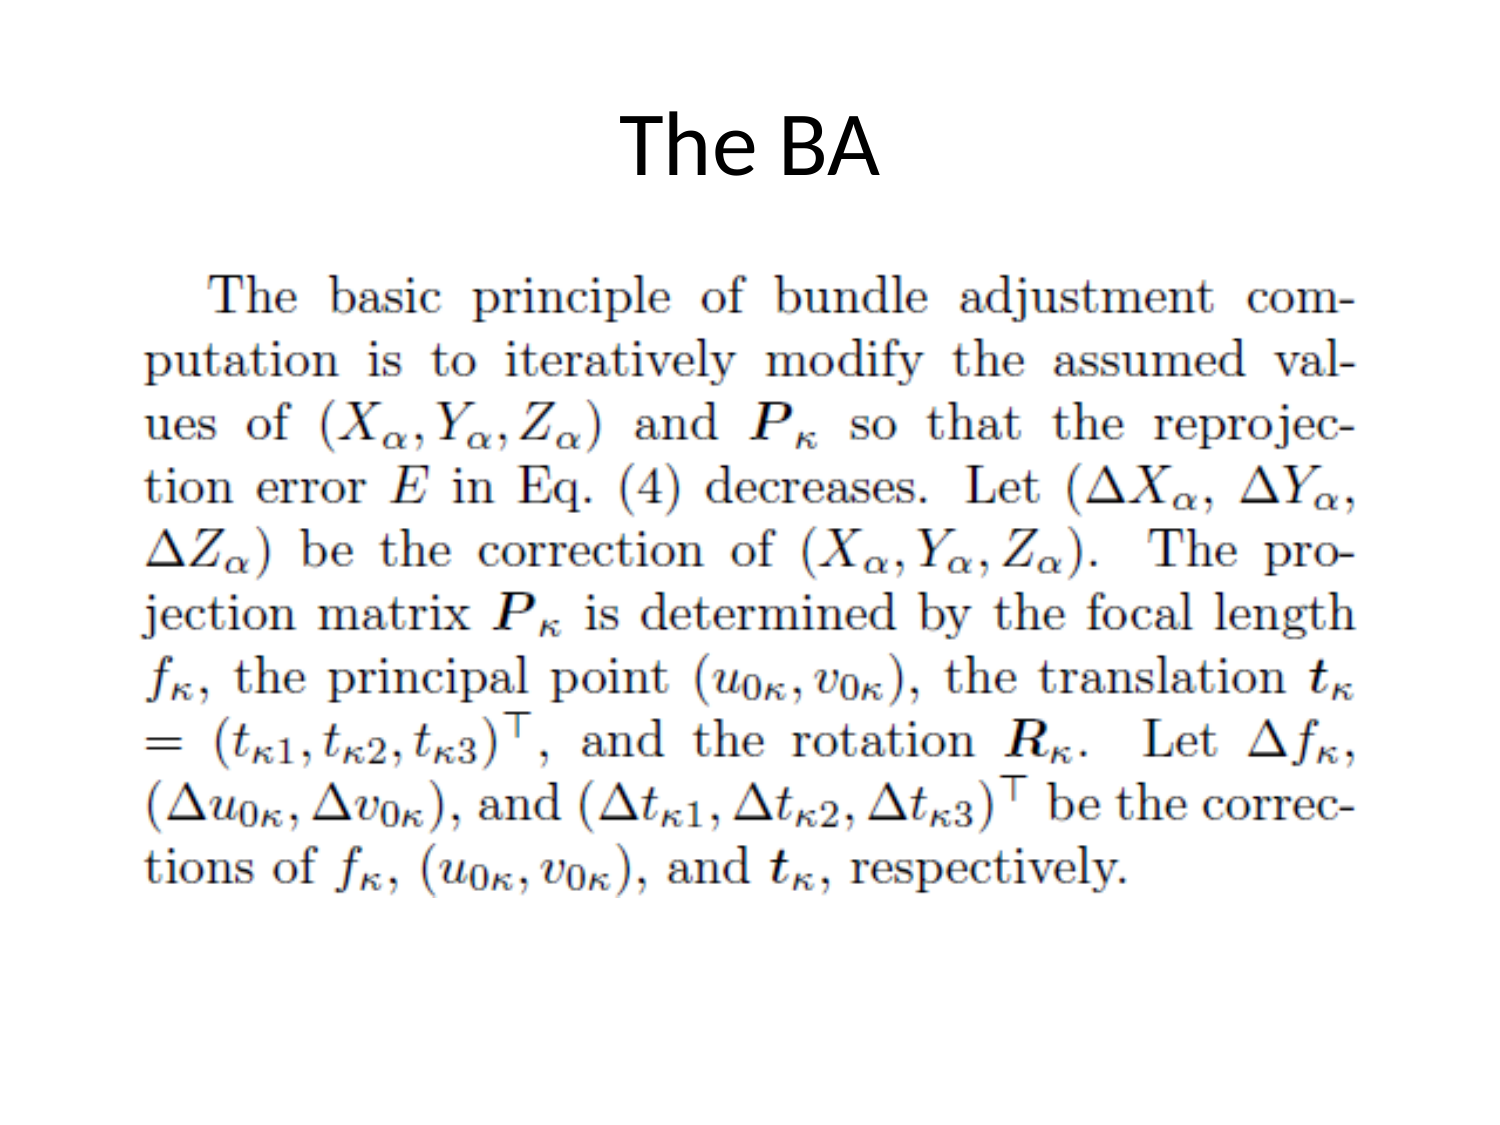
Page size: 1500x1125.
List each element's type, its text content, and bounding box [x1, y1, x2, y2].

title The BA [75, 45, 1425, 233]
picture [105, 257, 1426, 898]
